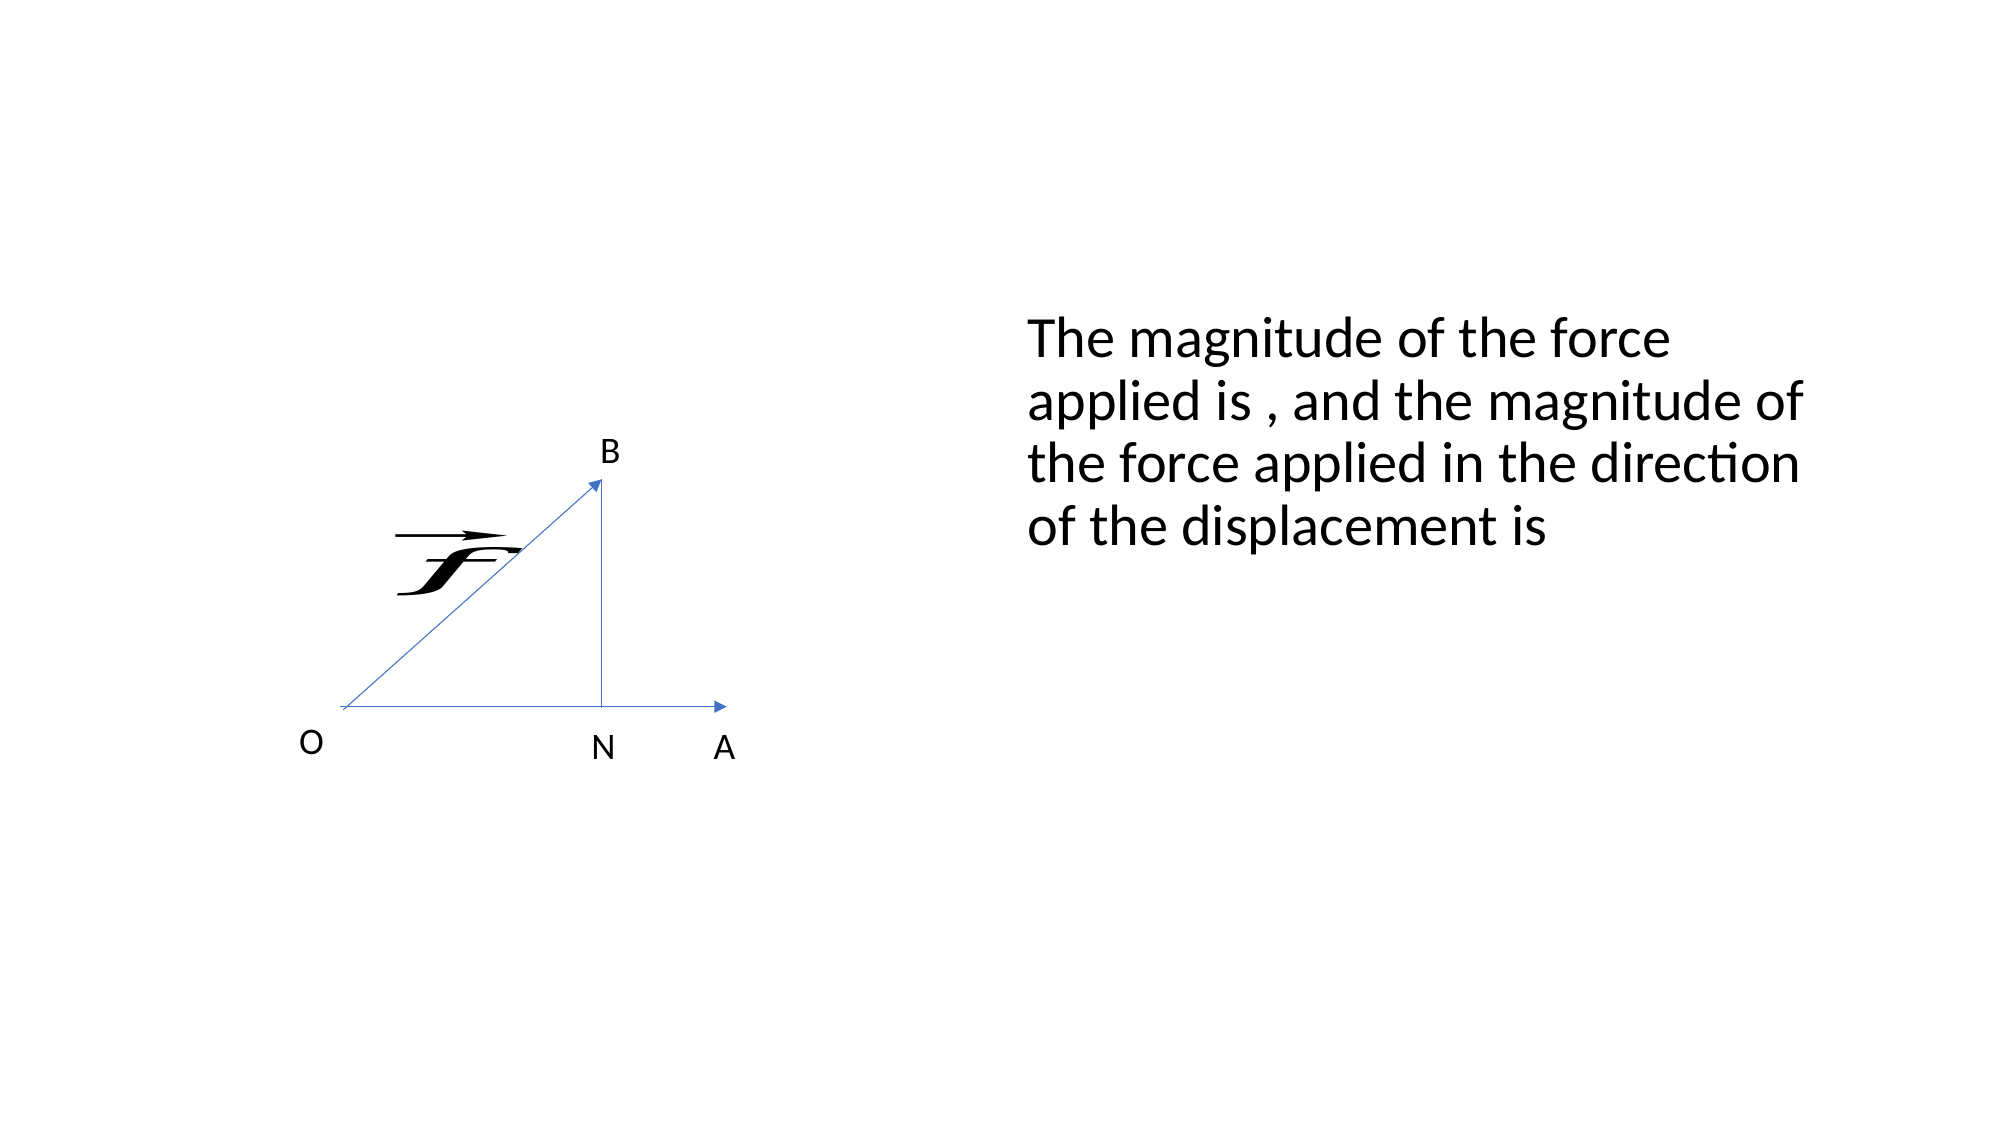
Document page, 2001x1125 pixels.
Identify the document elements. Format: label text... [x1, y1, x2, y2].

text_box O [284, 709, 435, 770]
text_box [343, 479, 601, 706]
text_box N [576, 714, 727, 775]
text_box A [727, 714, 849, 775]
text_box B [585, 418, 736, 479]
